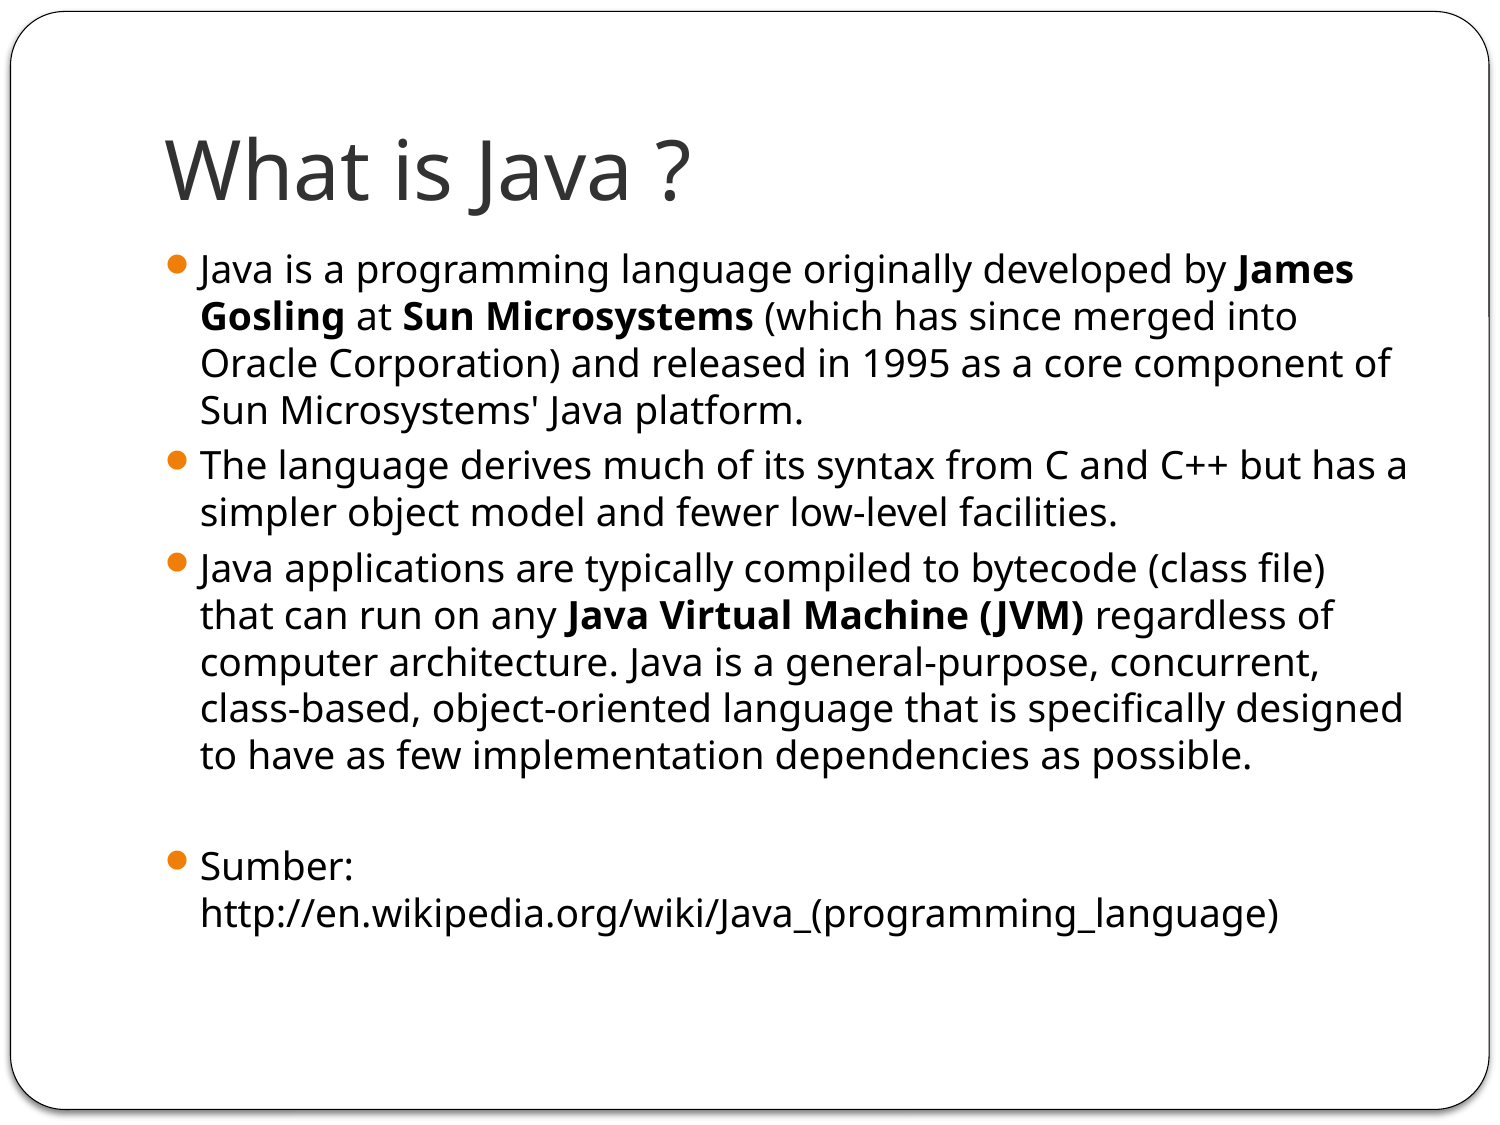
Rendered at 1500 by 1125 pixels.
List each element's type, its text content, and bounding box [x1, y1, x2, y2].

title What is Java ? [150, 45, 1425, 233]
list Java is a programming language originally developed by James Gosling at Sun Microsystems (which has since merged into Oracle Corporation) and released in 1995 as a core component of Sun Microsystems' Java platform. The language derives much of its syntax from C and C++ but has a simpler object model and fewer low-level facilities. Java applications are typically compiled to bytecode (class file) that can run on any Java Virtual Machine (JVM) regardless of computer architecture. Java is a general-purpose, concurrent, class-based, object-oriented language that is specifically designed to have as few implementation dependencies as possible. Sumber: http://en.wikipedia.org/wiki/Java_(programming_language) [150, 237, 1425, 988]
